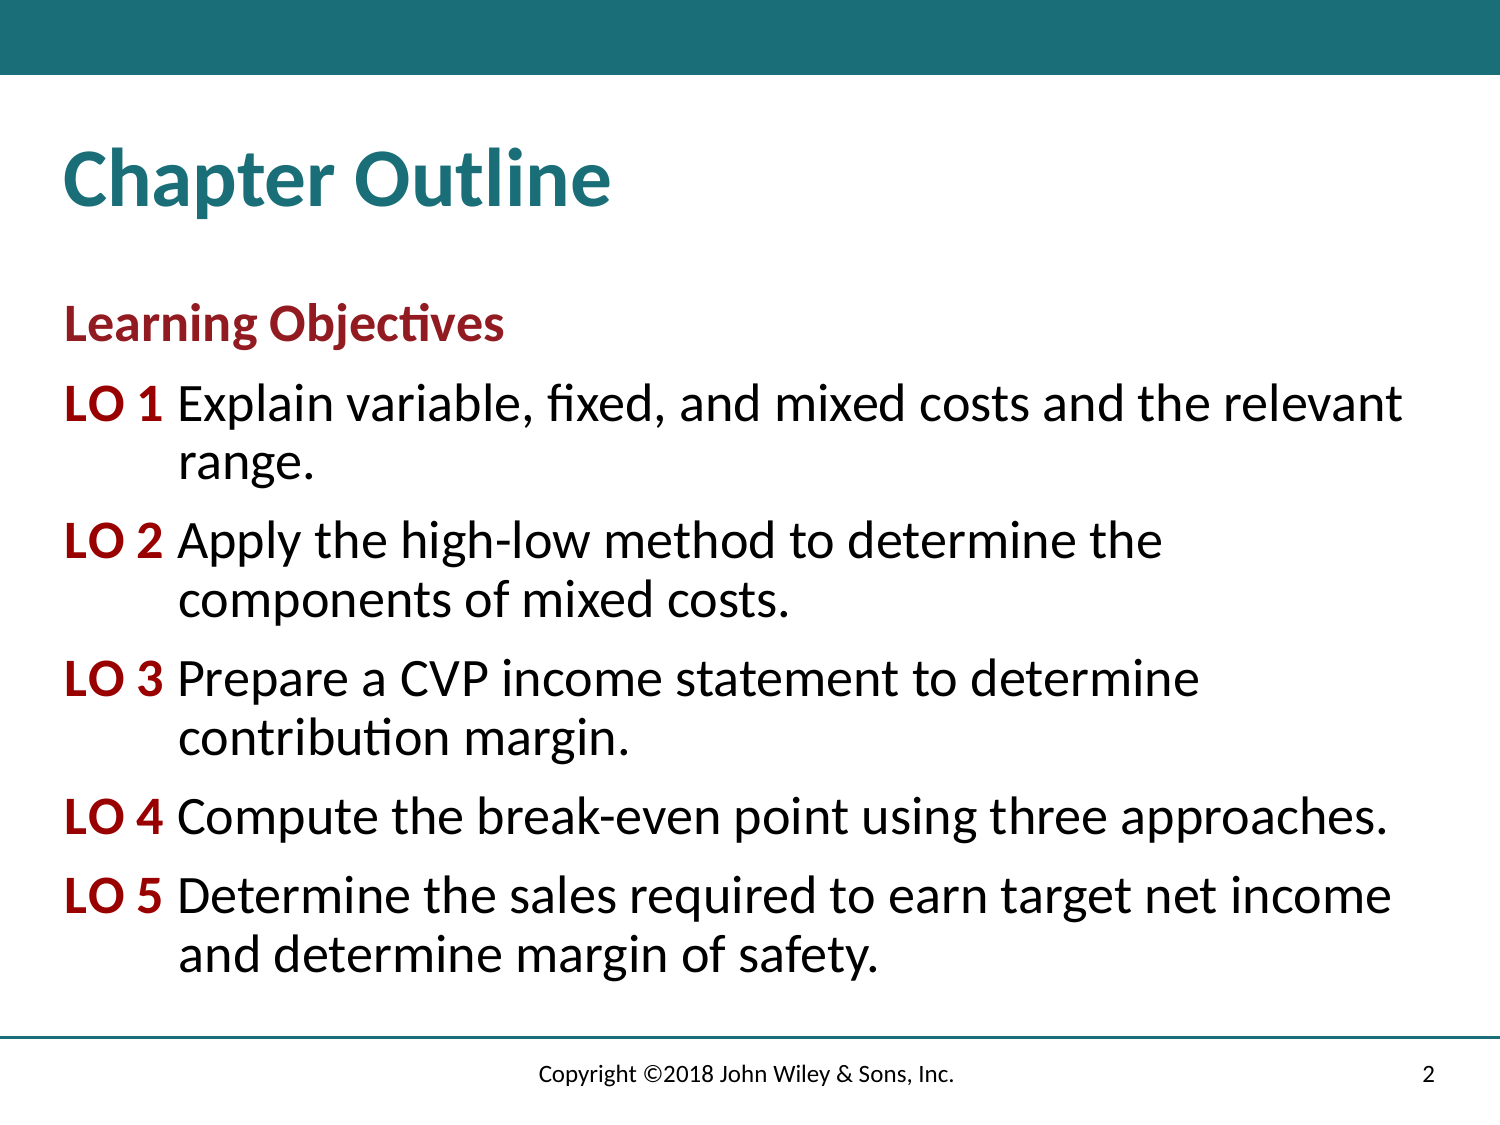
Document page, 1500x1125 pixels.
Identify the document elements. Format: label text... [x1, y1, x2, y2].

list Learning Objectives L O 1 Explain variable, fixed, and mixed costs and the relevant range. L O 2 Apply the high-low method to determine the components of mixed costs. L O 3 Prepare a C V P income statement to determine contribution margin. L O 4 Compute the break-even point using three approaches. L O 5 Determine the sales required to earn target net income and determine margin of safety. [50, 287, 1450, 1025]
title Chapter Outline [48, 127, 1450, 288]
footer Copyright ©2018 John Wiley & Sons, Inc. [496, 1042, 1004, 1103]
slide_number 2 [1059, 1042, 1450, 1103]
